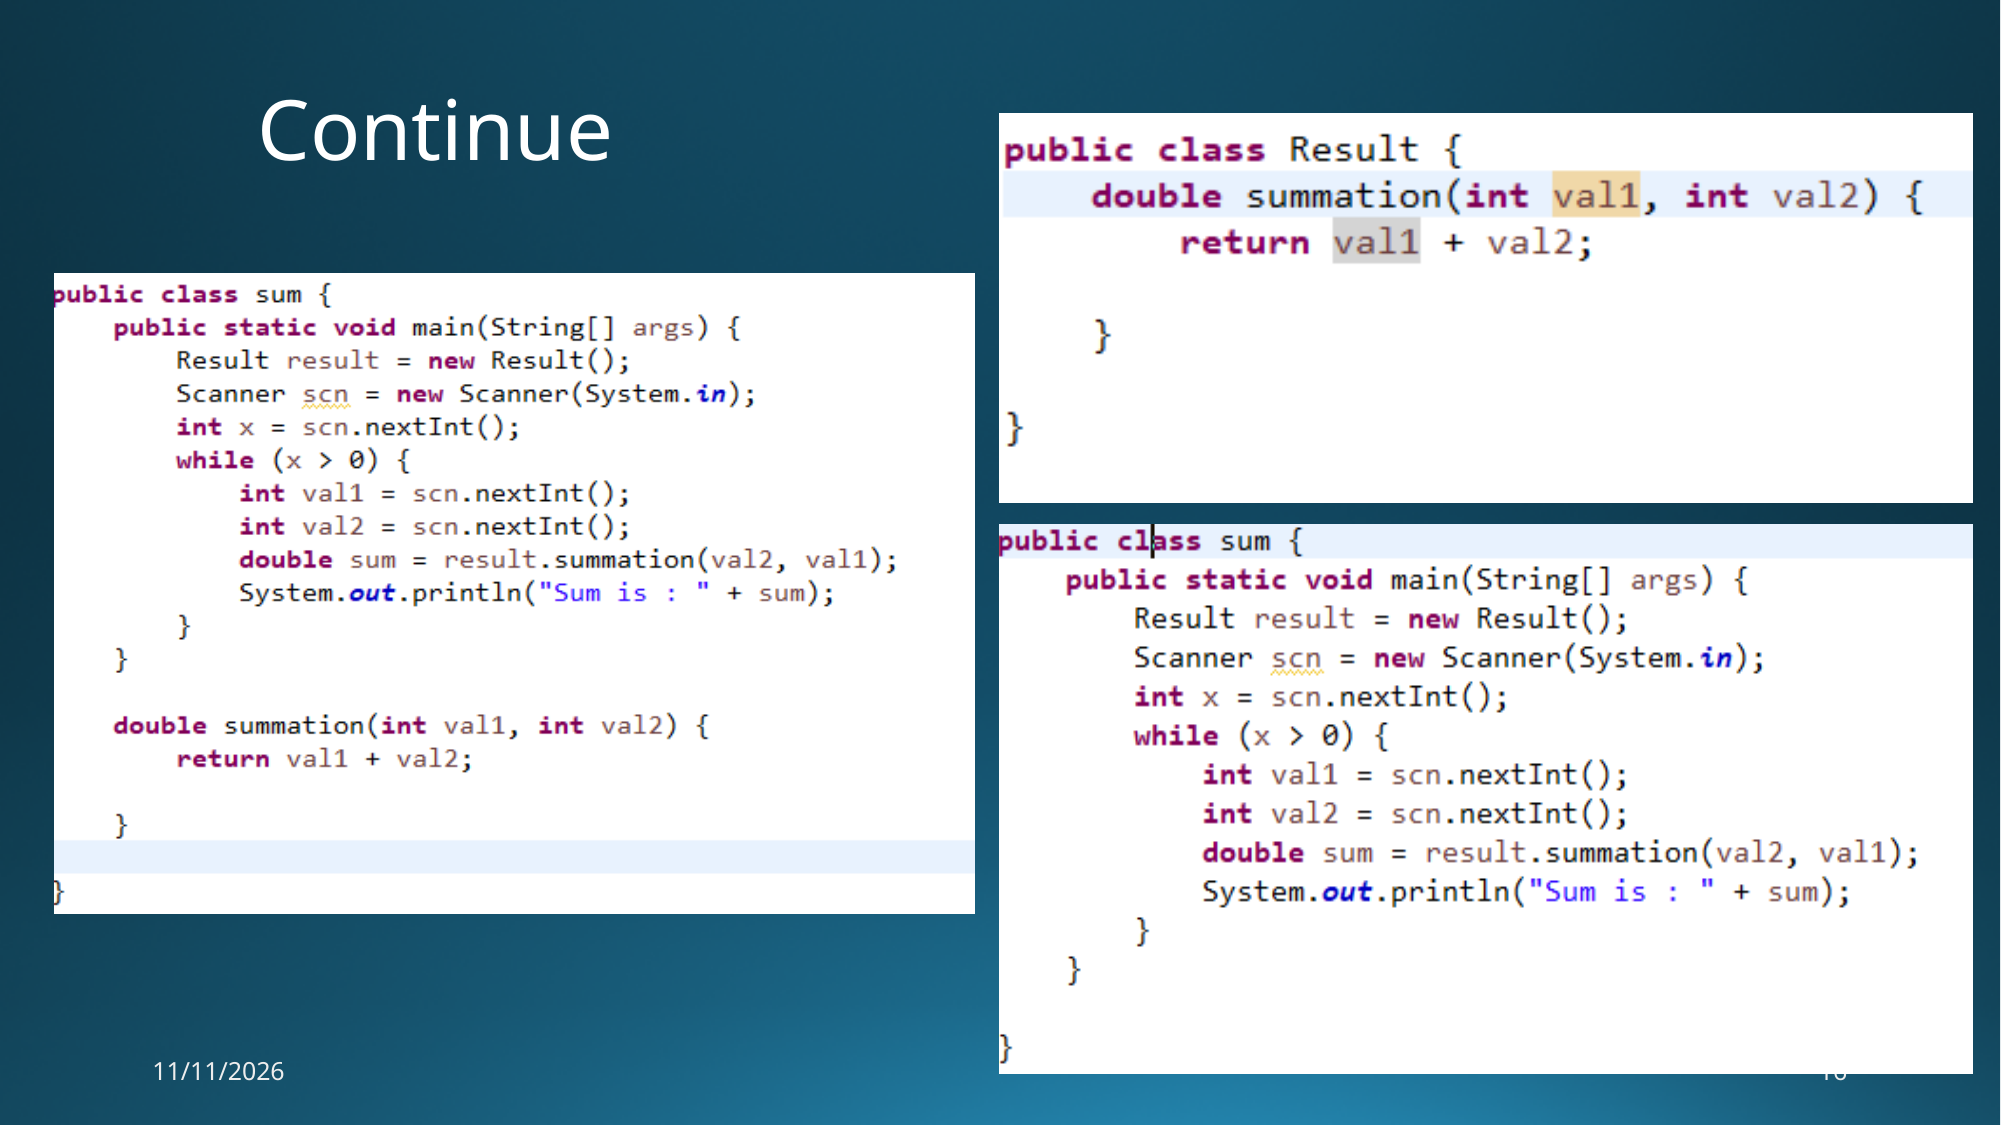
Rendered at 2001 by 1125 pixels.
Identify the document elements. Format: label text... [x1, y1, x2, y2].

text_box Continue [243, 69, 660, 185]
picture [0, 0, 2001, 1125]
slide_number 16 [1412, 1074, 1863, 1103]
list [54, 273, 975, 914]
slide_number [137, 1042, 588, 1103]
